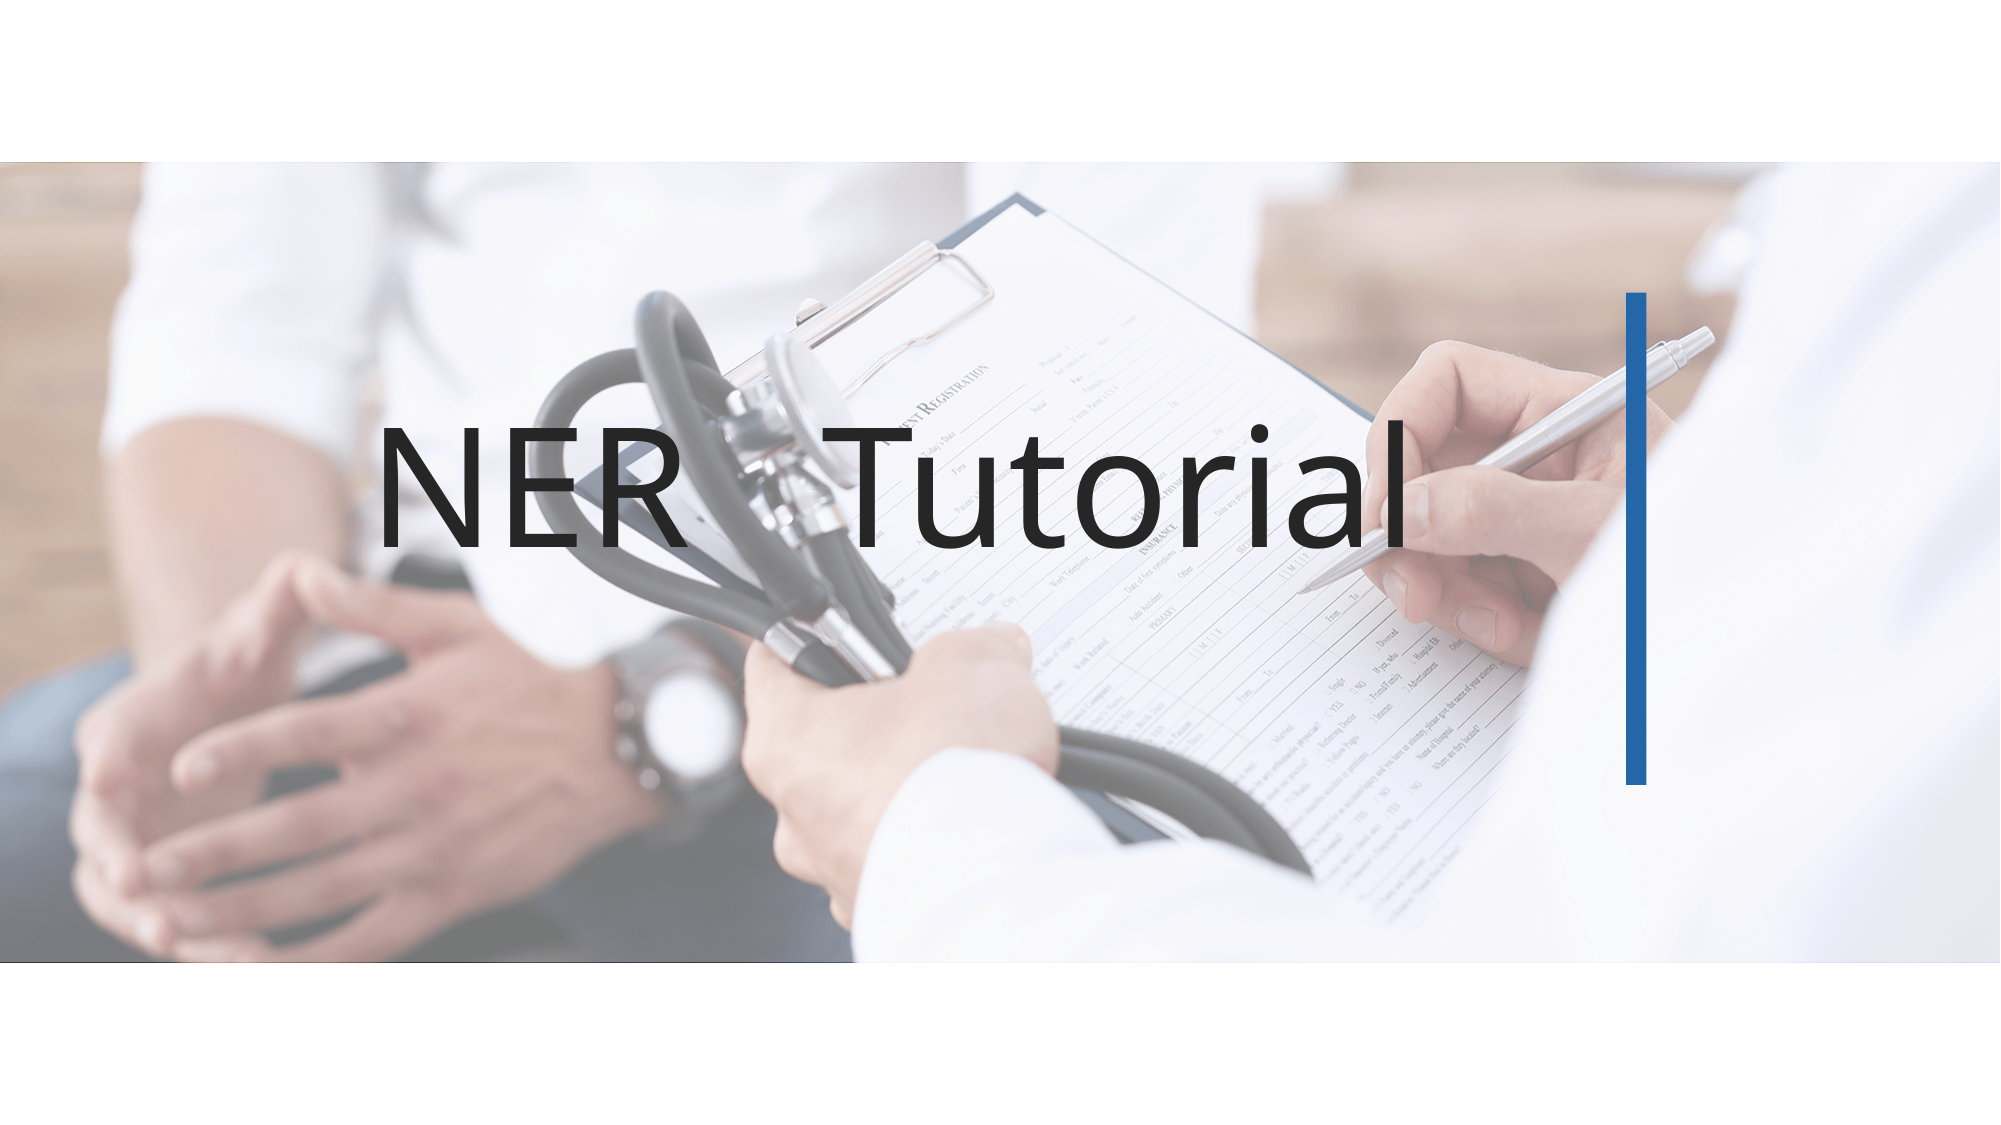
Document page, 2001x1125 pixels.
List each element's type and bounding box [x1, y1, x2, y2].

text_box [0, 162, 2000, 963]
text_box [353, 292, 1647, 785]
